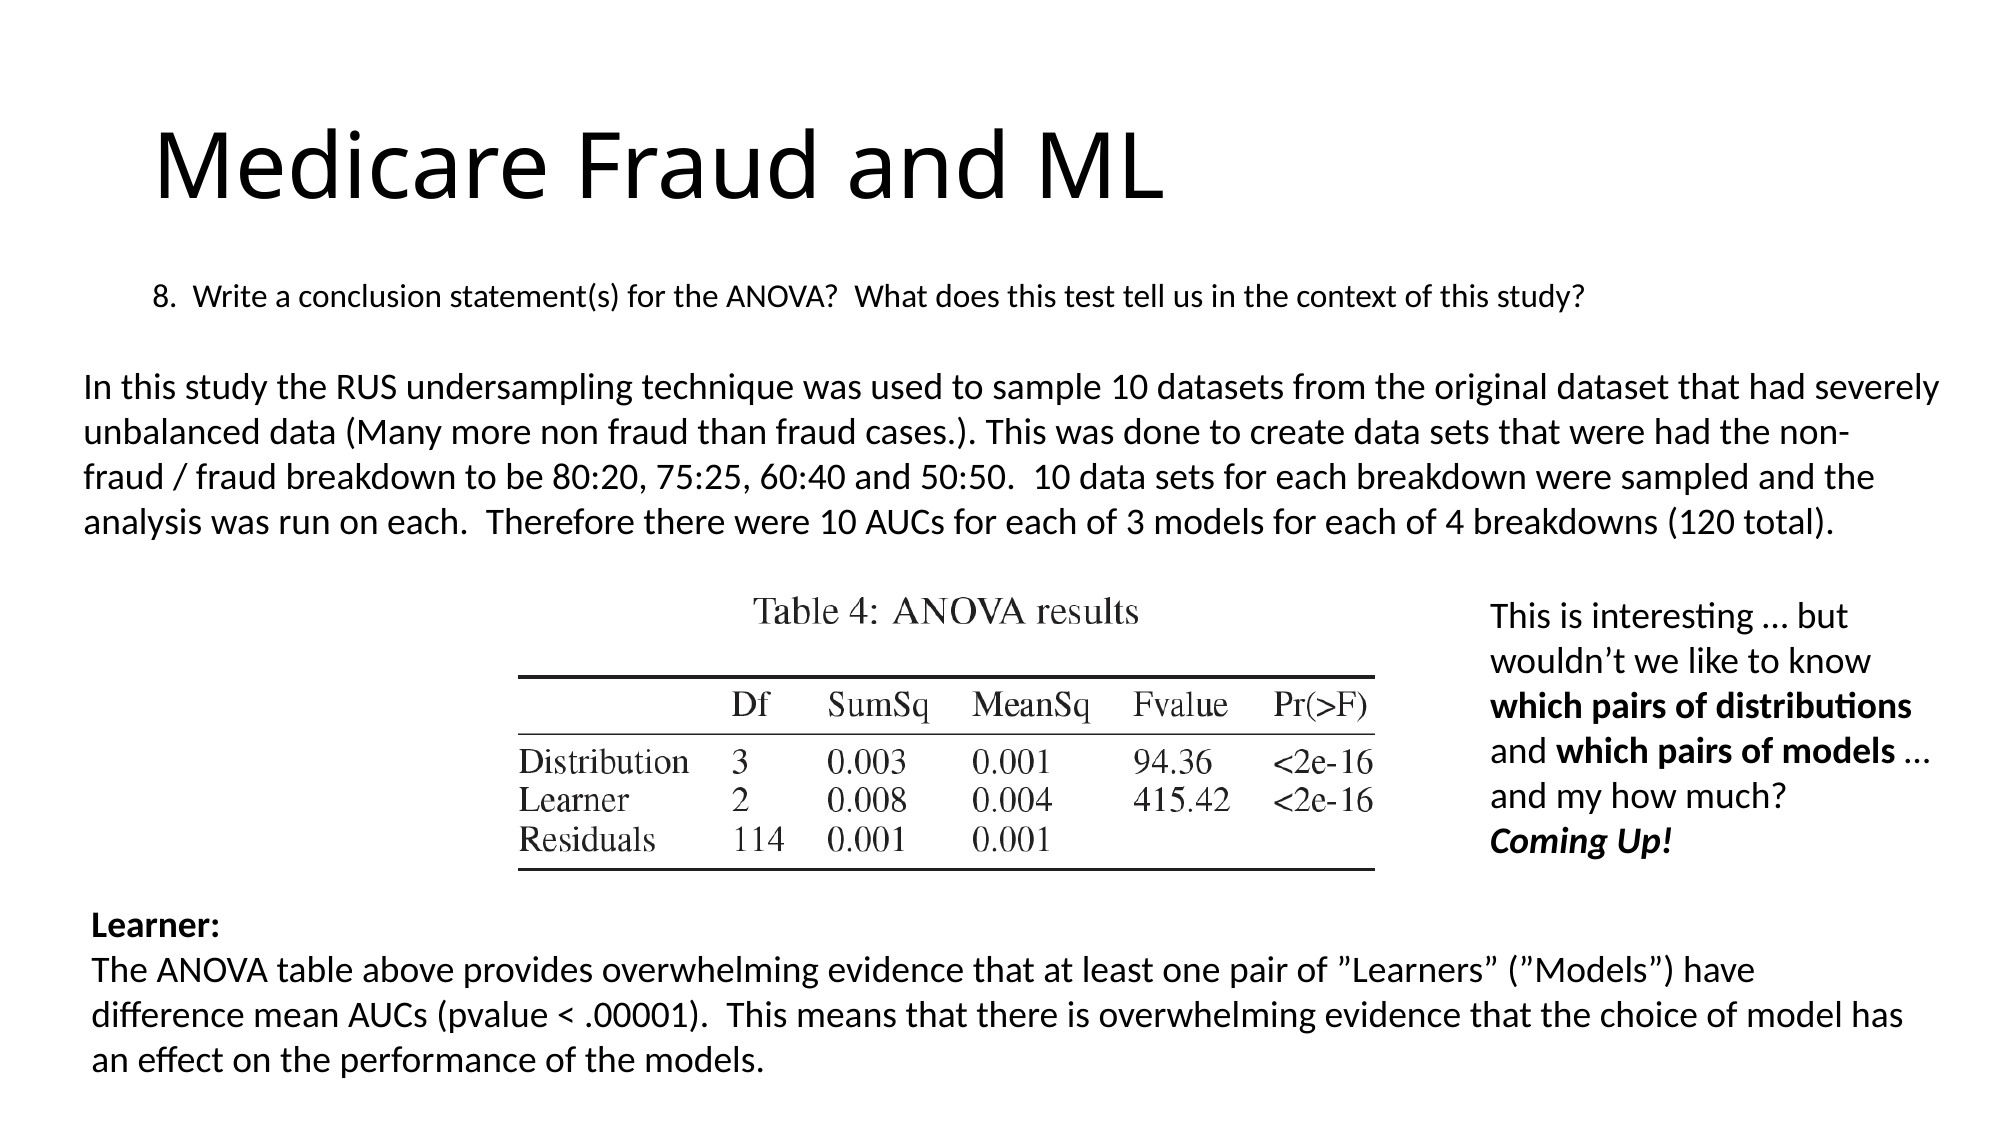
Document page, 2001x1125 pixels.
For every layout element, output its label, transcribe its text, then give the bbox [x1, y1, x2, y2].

picture [461, 573, 1452, 911]
text_box Learner: The ANOVA table above provides overwhelming evidence that at least one pair of ”Learners” (”Models”) have difference mean AUCs (pvalue < .00001). This means that there is overwhelming evidence that the choice of model has an effect on the performance of the models. [76, 892, 1924, 1088]
list 8. Write a conclusion statement(s) for the ANOVA? What does this test tell us in the context of this study? [137, 210, 1863, 343]
text_box This is interesting … but wouldn’t we like to know which pairs of distributions and which pairs of models … and my how much? Coming Up! [1475, 583, 1965, 868]
text_box In this study the RUS undersampling technique was used to sample 10 datasets from the original dataset that had severely unbalanced data (Many more non fraud than fraud cases.). This was done to create data sets that were had the non-fraud / fraud breakdown to be 80:20, 75:25, 60:40 and 50:50. 10 data sets for each breakdown were sampled and the analysis was run on each. Therefore there were 10 AUCs for each of 3 models for each of 4 breakdowns (120 total). [68, 354, 1965, 550]
title Medicare Fraud and ML [137, 59, 1863, 210]
